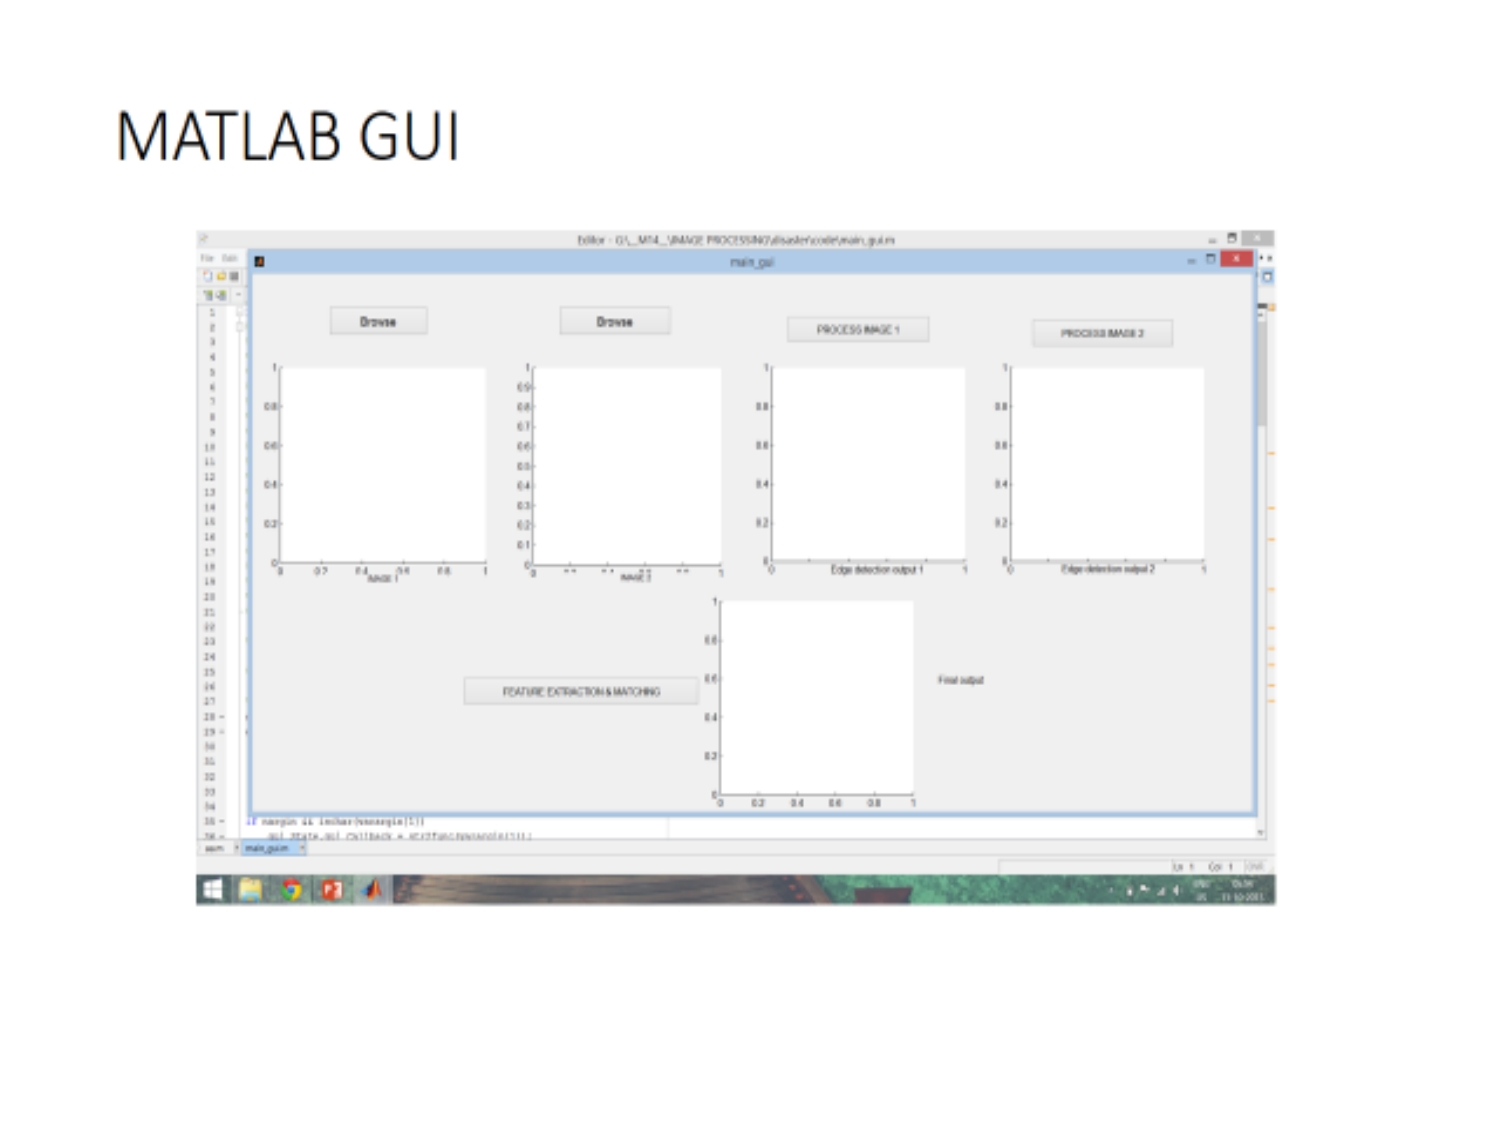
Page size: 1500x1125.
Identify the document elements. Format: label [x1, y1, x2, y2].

picture [0, 0, 1500, 938]
